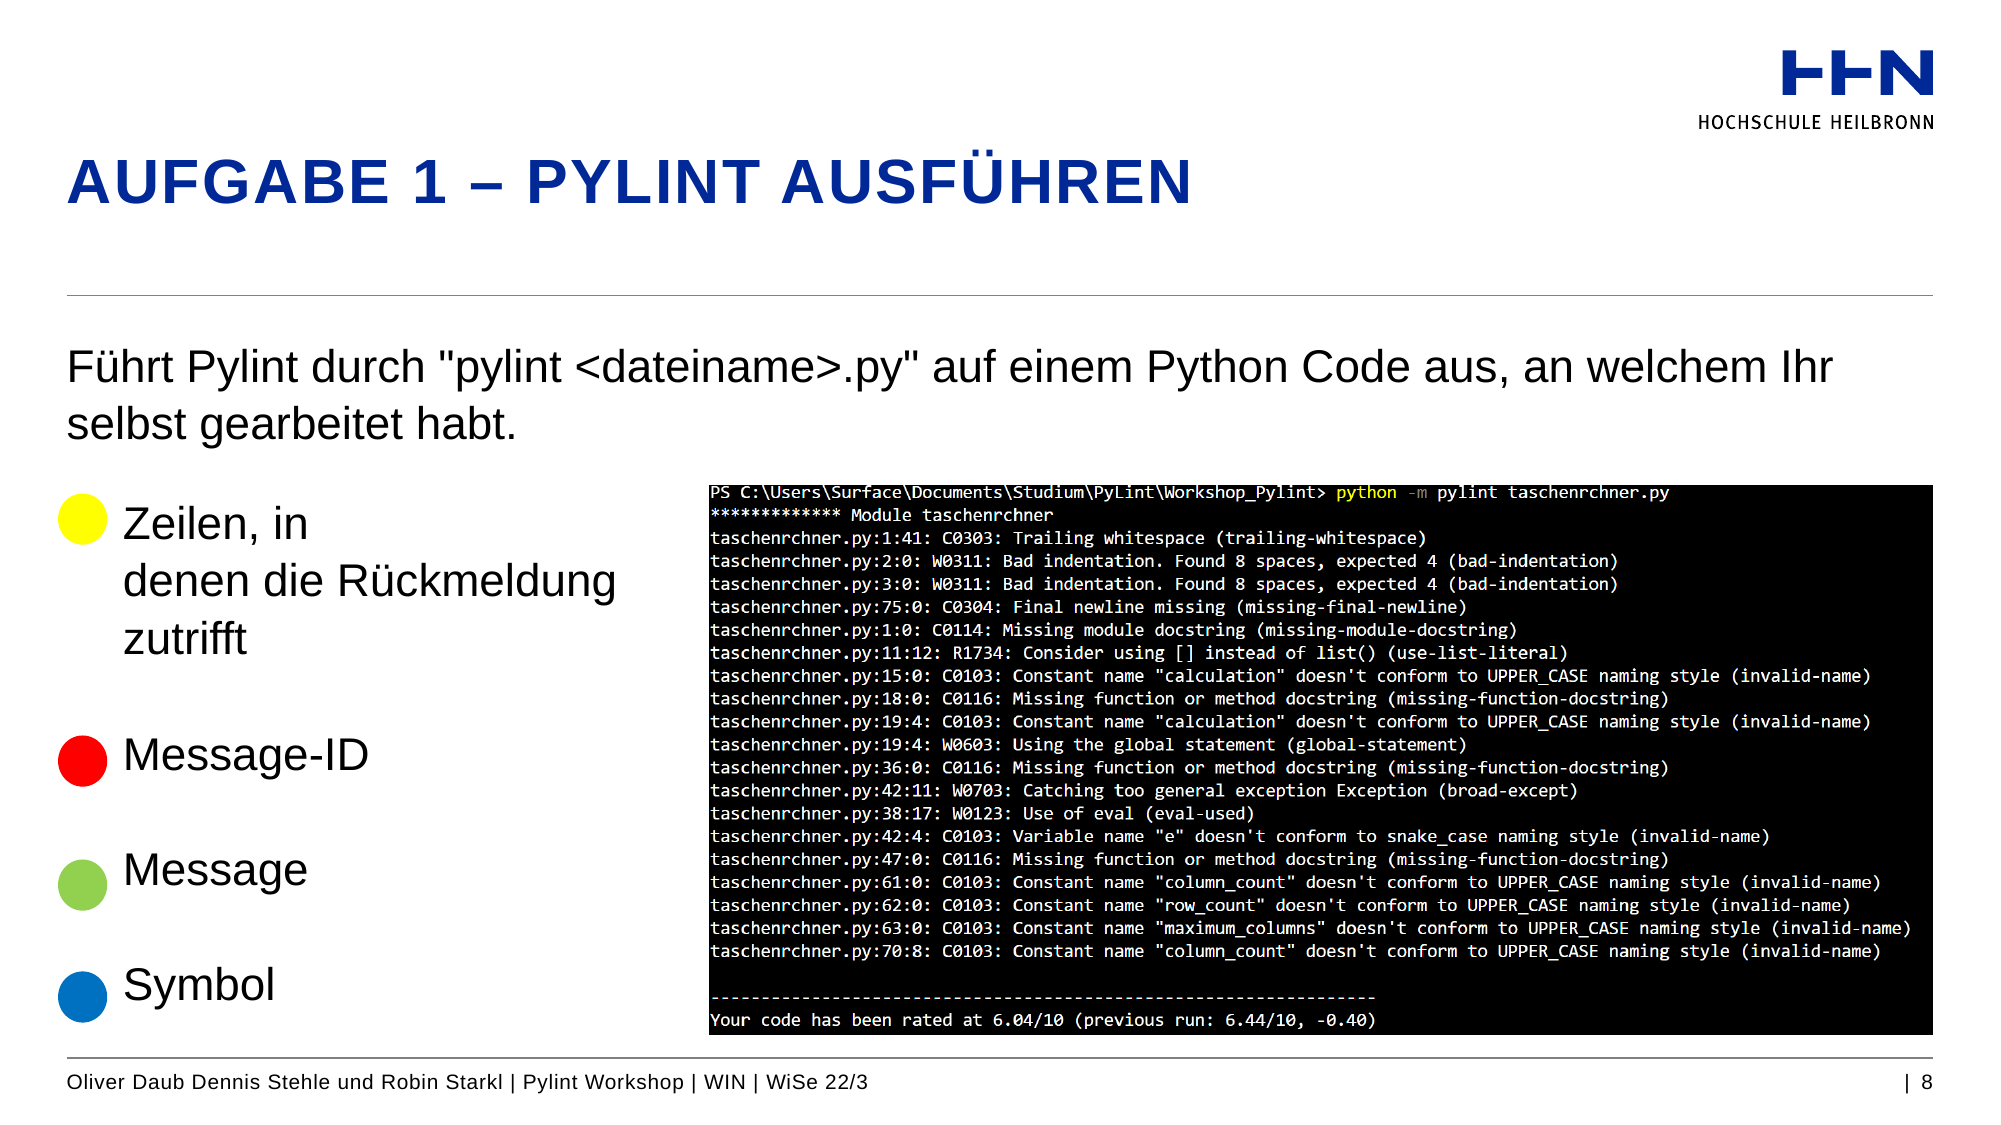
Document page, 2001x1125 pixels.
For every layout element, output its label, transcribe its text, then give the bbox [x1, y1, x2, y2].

slide_number | 8 [1621, 1068, 1933, 1105]
footer Oliver Daub Dennis Stehle und Robin Starkl | Pylint Workshop | WIN | WiSe 22/3 [66, 1068, 1513, 1105]
picture [709, 485, 1934, 1035]
list Führt Pylint durch "pylint <dateiname>.py" auf einem Python Code aus, an welchem Ihr selbst gearbeitet habt. Zeilen, in denen die Rückmeldung zutrifft Message-ID Message Symbol [66, 333, 1933, 1025]
text_box [57, 734, 109, 788]
title Aufgabe 1 – Pylint ausführen [66, 147, 1933, 290]
text_box [57, 858, 109, 912]
text_box [57, 492, 109, 546]
text_box [57, 970, 109, 1024]
